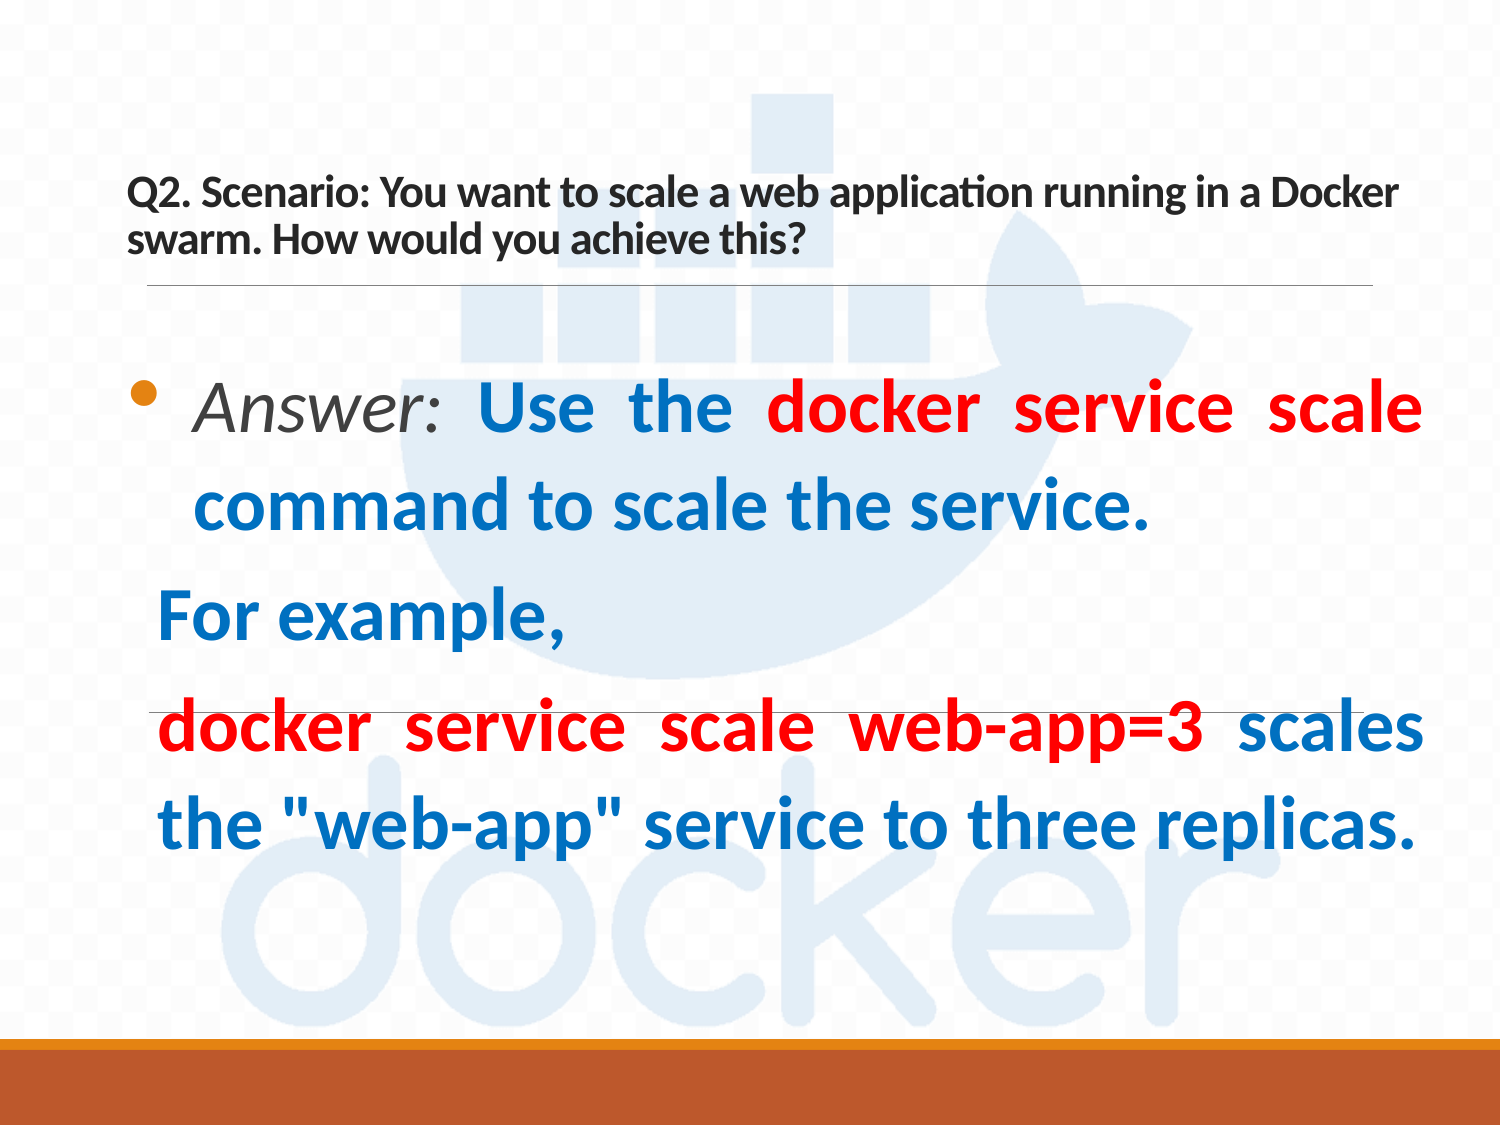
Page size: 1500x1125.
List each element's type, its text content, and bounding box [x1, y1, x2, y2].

title Q2. Scenario: You want to scale a web application running in a Docker swarm. How would you achieve this? [111, 161, 1414, 272]
subtitle Answer: Use the docker service scale command to scale the service. For example, docker service scale web-app=3 scales the "web-app" service to three replicas. [84, 293, 1441, 964]
